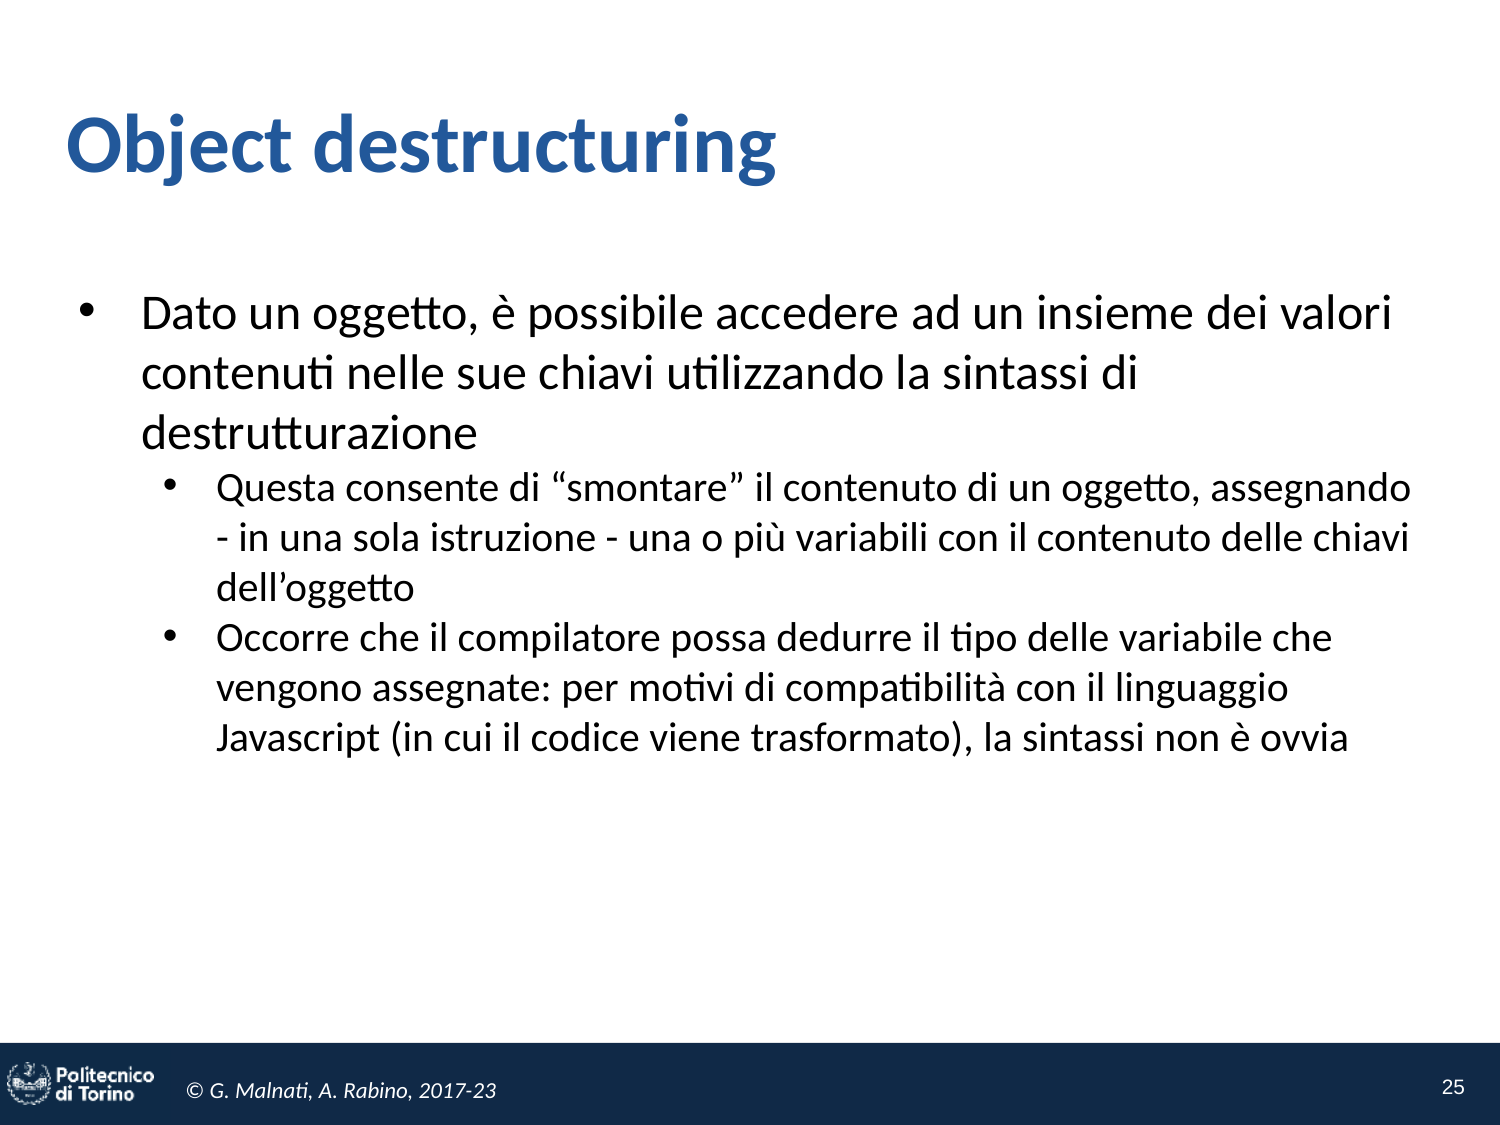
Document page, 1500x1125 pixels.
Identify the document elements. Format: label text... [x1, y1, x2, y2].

title Object destructuring [51, 30, 1449, 248]
picture [0, 1045, 171, 1123]
slide_number 25 [1389, 1042, 1480, 1125]
list Dato un oggetto, è possibile accedere ad un insieme dei valori contenuti nelle sue chiavi utilizzando la sintassi di destrutturazione Questa consente di “smontare” il contenuto di un oggetto, assegnando - in una sola istruzione - una o più variabili con il contenuto delle chiavi dell’oggetto Occorre che il compilatore possa dedurre il tipo delle variabile che vengono assegnate: per motivi di compatibilità con il linguaggio Javascript (in cui il codice viene trasformato), la sintassi non è ovvia [51, 272, 1449, 1015]
